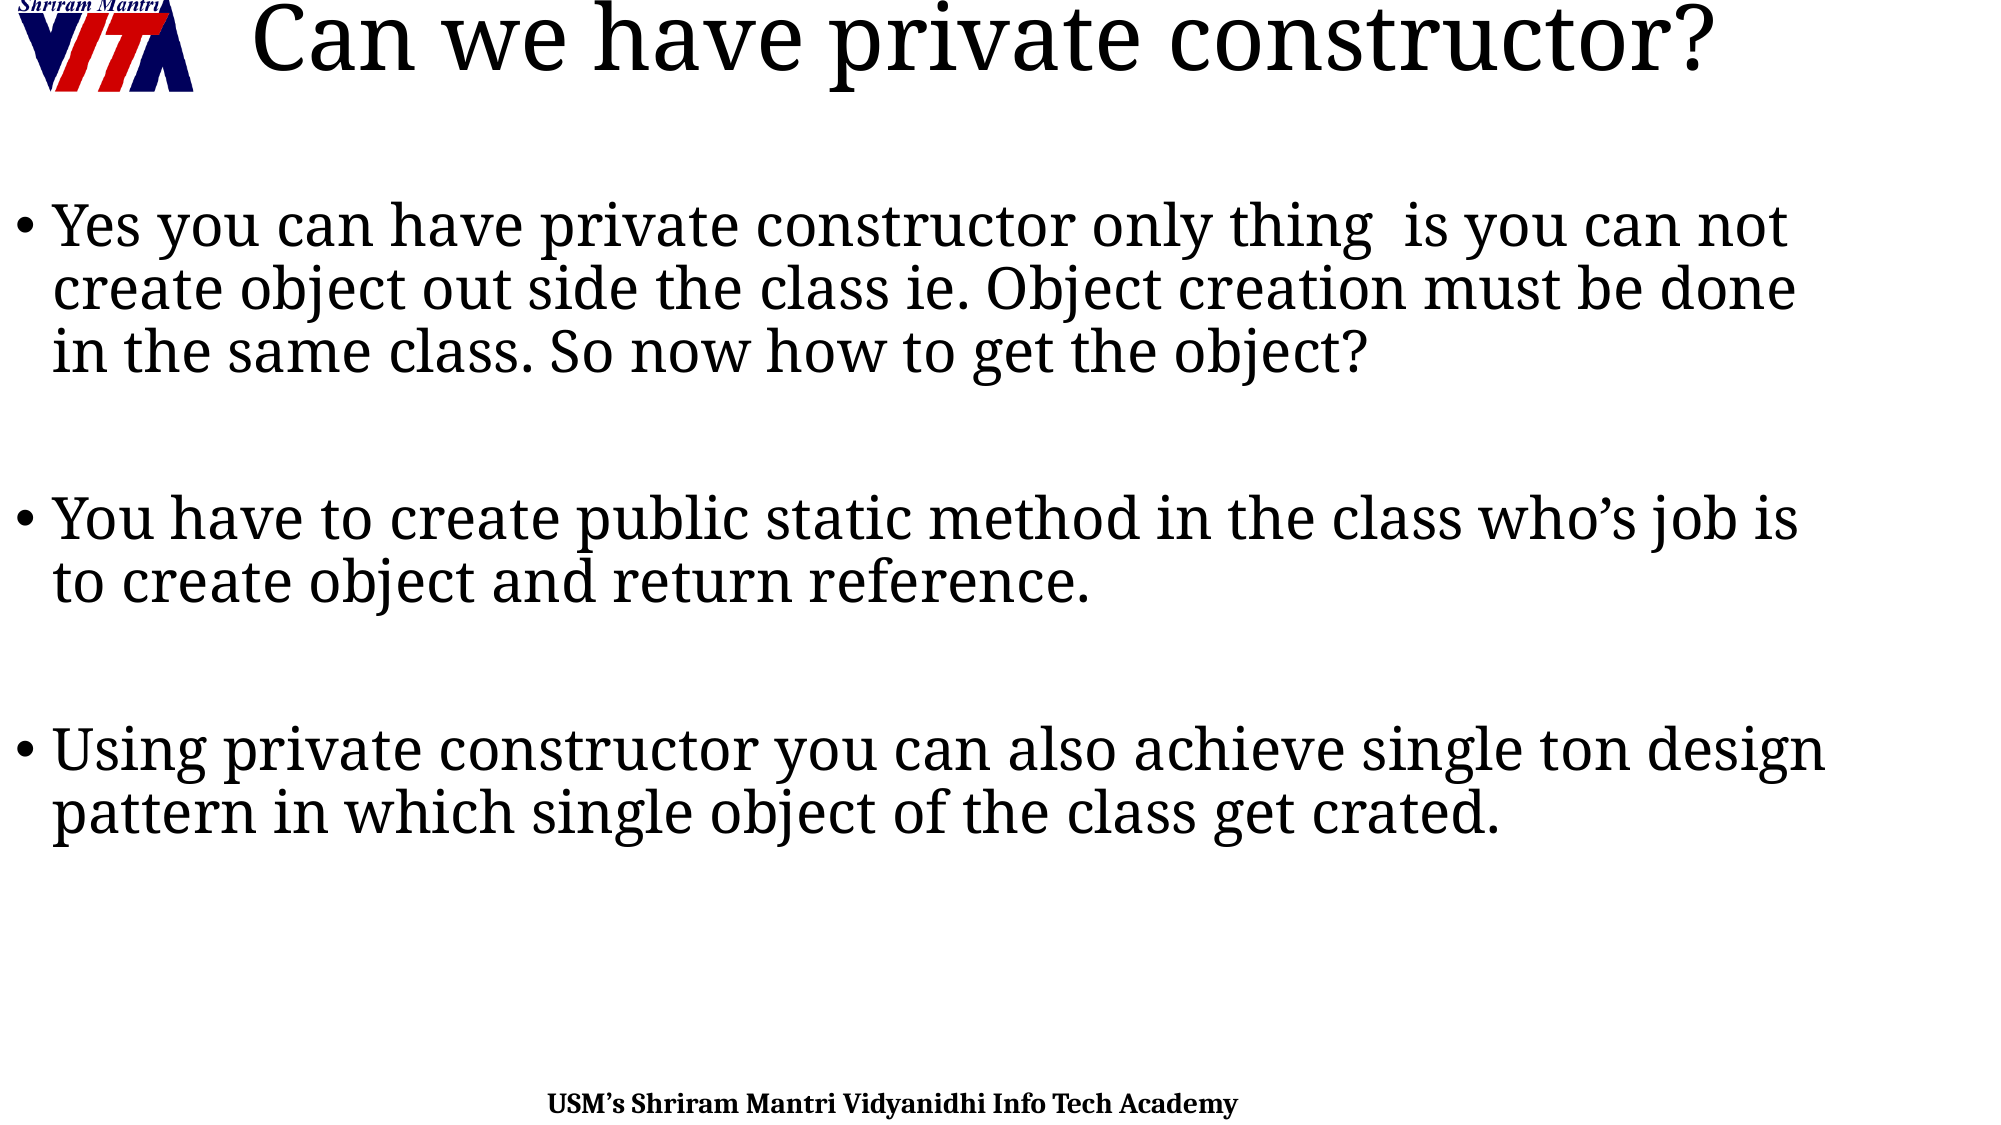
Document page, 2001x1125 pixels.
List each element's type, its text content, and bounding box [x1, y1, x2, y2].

title Can we have private constructor? [235, 0, 1961, 112]
picture [0, 0, 211, 112]
list Yes you can have private constructor only thing is you can not create object out side the class ie. Object creation must be done in the same class. So now how to get the object? You have to create public static method in the class who’s job is to create object and return reference. Using private constructor you can also achieve single ton design pattern in which single object of the class get crated. [0, 188, 1863, 1106]
